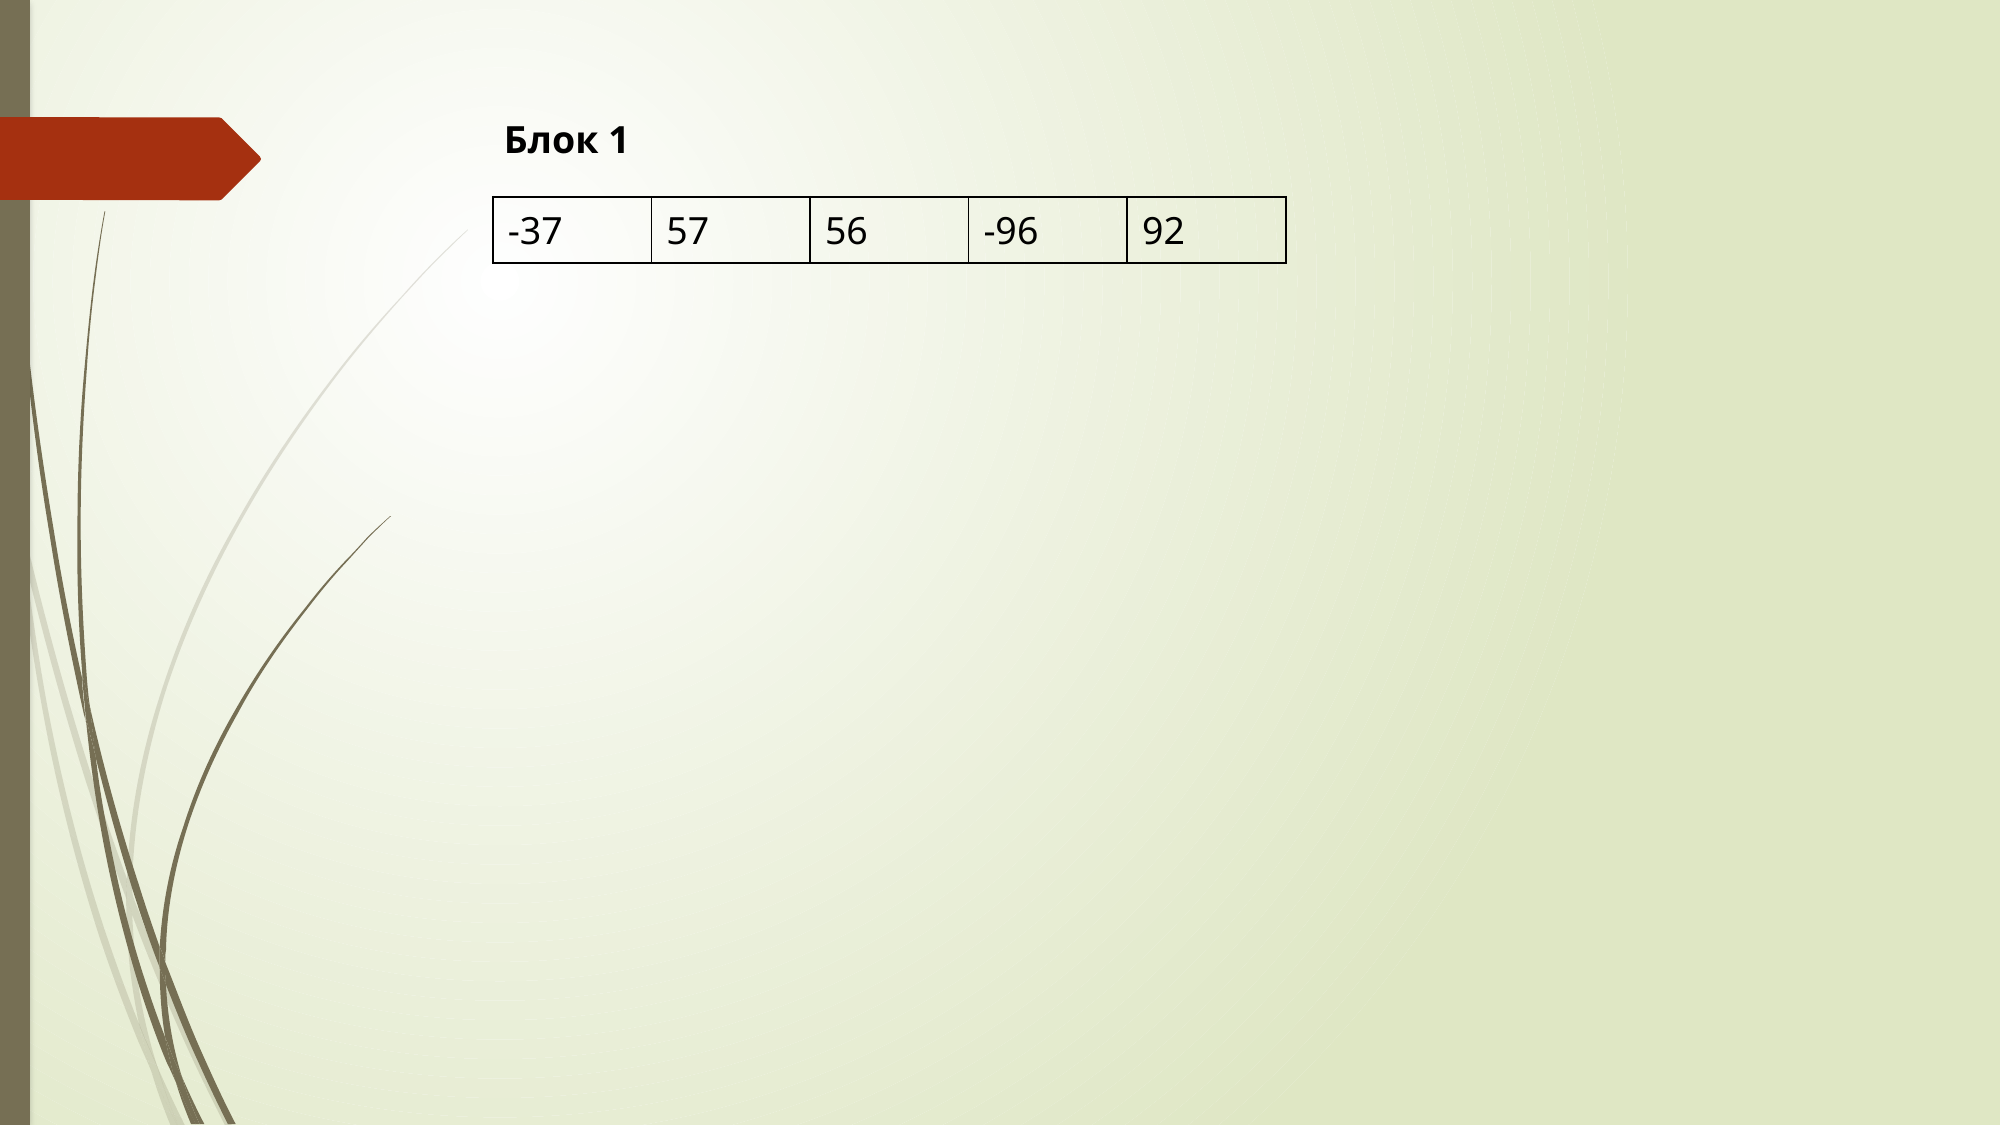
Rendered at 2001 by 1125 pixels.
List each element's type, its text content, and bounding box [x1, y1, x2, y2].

table_header -96 [969, 198, 1126, 262]
text_box Блок 1 [489, 108, 645, 169]
table_header 92 [1128, 198, 1285, 262]
table_header 57 [652, 198, 809, 262]
table_header 56 [811, 198, 968, 262]
table_header -37 [494, 198, 651, 262]
